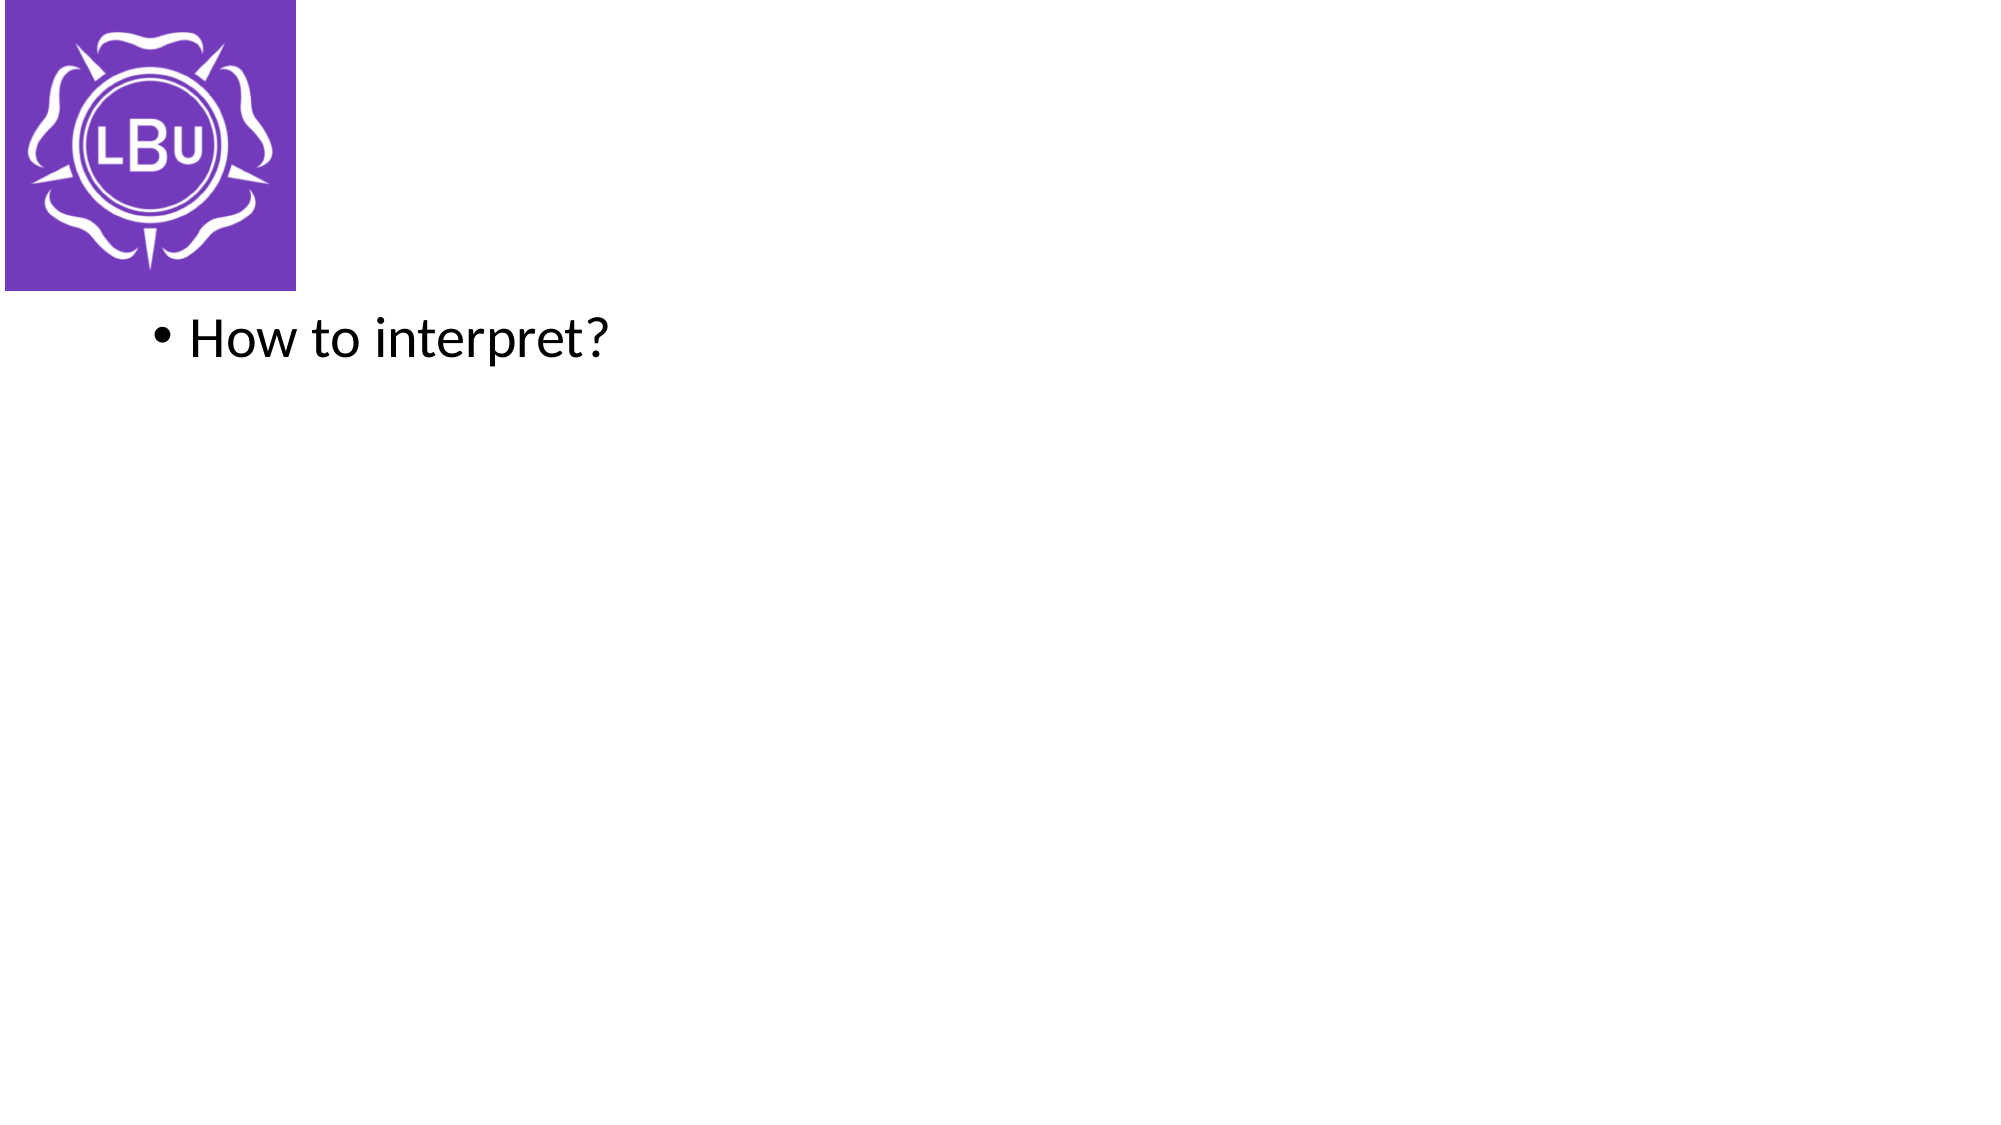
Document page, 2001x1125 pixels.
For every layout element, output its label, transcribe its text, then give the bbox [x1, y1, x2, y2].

picture [5, 0, 296, 291]
list How to interpret? [137, 299, 1863, 1014]
